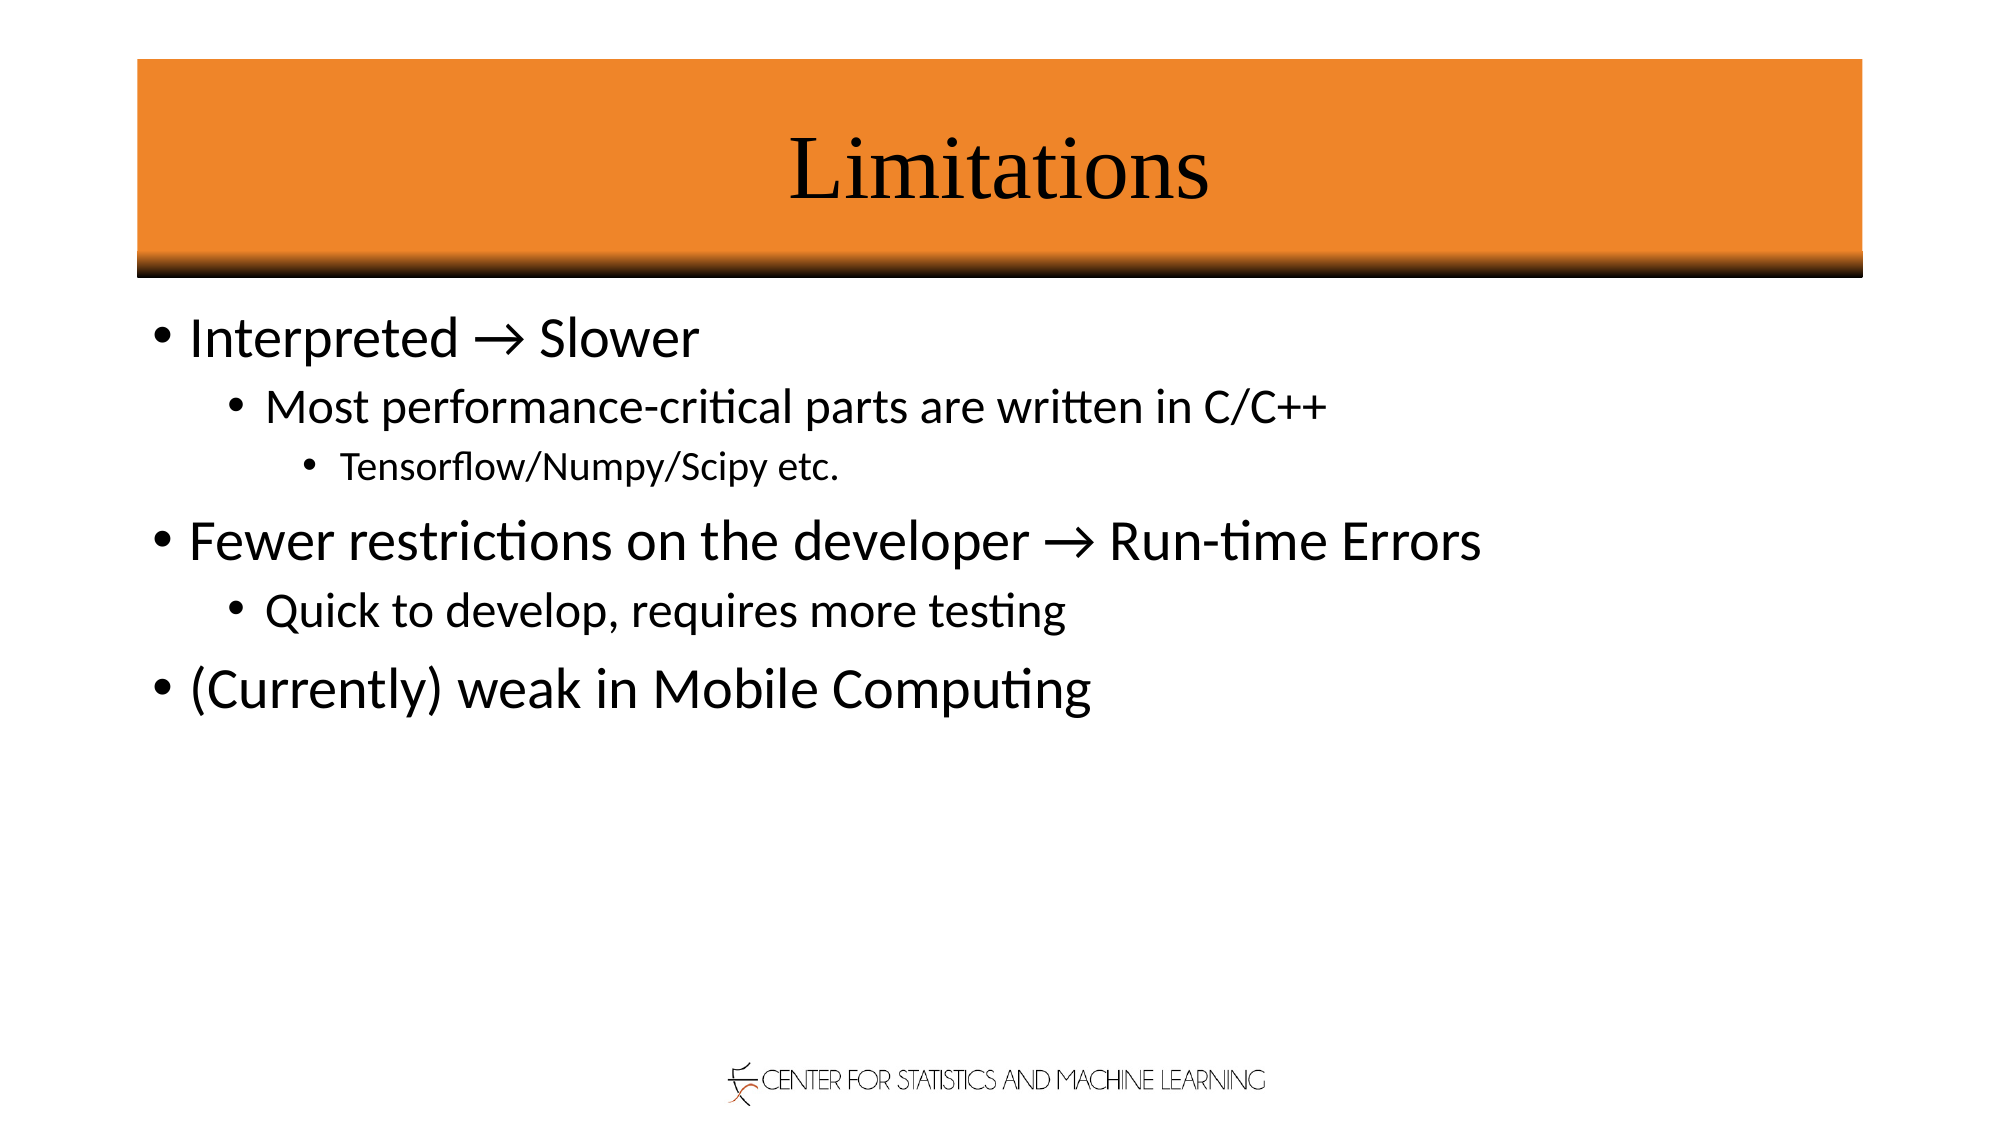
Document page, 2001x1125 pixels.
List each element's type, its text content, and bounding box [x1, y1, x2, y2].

picture [724, 1060, 1276, 1108]
title Limitations [137, 59, 1863, 278]
list Interpreted → Slower Most performance-critical parts are written in C/C++ Tensorflow/Numpy/Scipy etc. Fewer restrictions on the developer → Run-time Errors Quick to develop, requires more testing (Currently) weak in Mobile Computing [137, 299, 1863, 1014]
